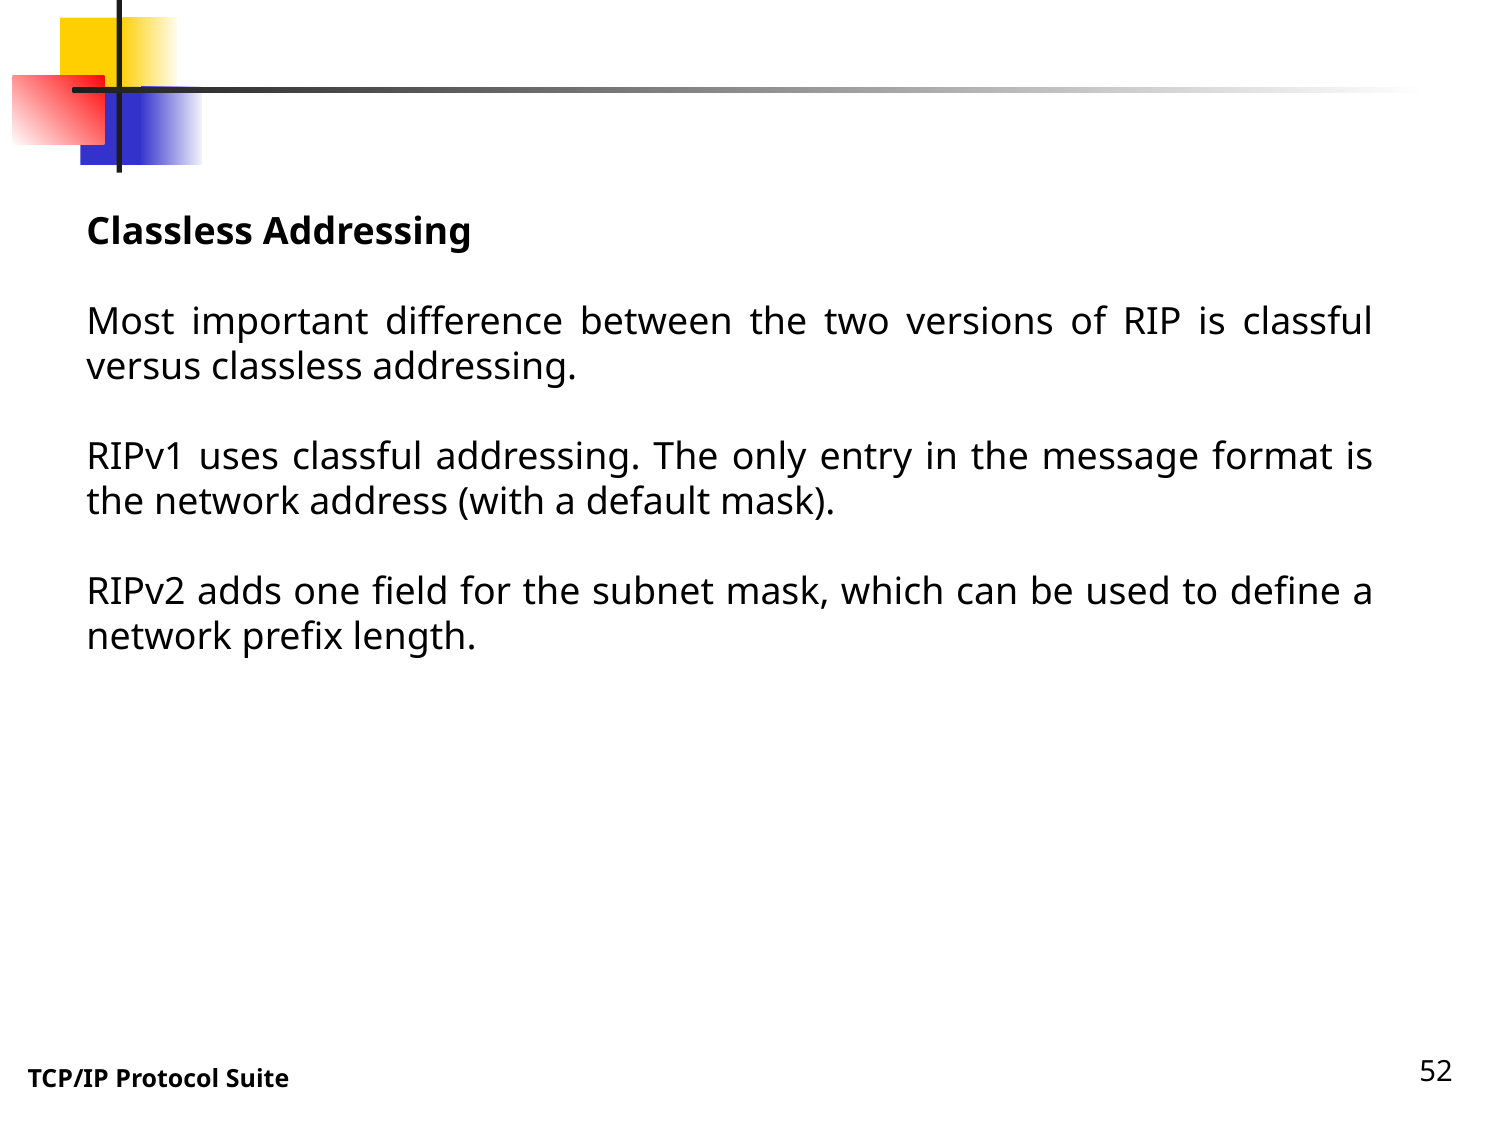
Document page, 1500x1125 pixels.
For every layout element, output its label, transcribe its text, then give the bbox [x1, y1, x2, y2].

text_box [72, 87, 1423, 93]
text_box [122, 93, 141, 165]
text_box [122, 17, 177, 86]
footer TCP/IP Protocol Suite [12, 1025, 488, 1100]
text_box [116, 93, 122, 173]
slide_number 52 [1155, 1024, 1468, 1100]
text_box [80, 93, 116, 165]
text_box [60, 17, 116, 86]
text_box [116, 0, 122, 87]
text_box [141, 93, 202, 165]
text_box [12, 75, 105, 145]
text_box Classless Addressing Most important difference between the two versions of RIP is classful versus classless addressing. RIPv1 uses classful addressing. The only entry in the message format is the network address (with a default mask). RIPv2 adds one field for the subnet mask, which can be used to define a network prefix length. [71, 199, 1390, 665]
